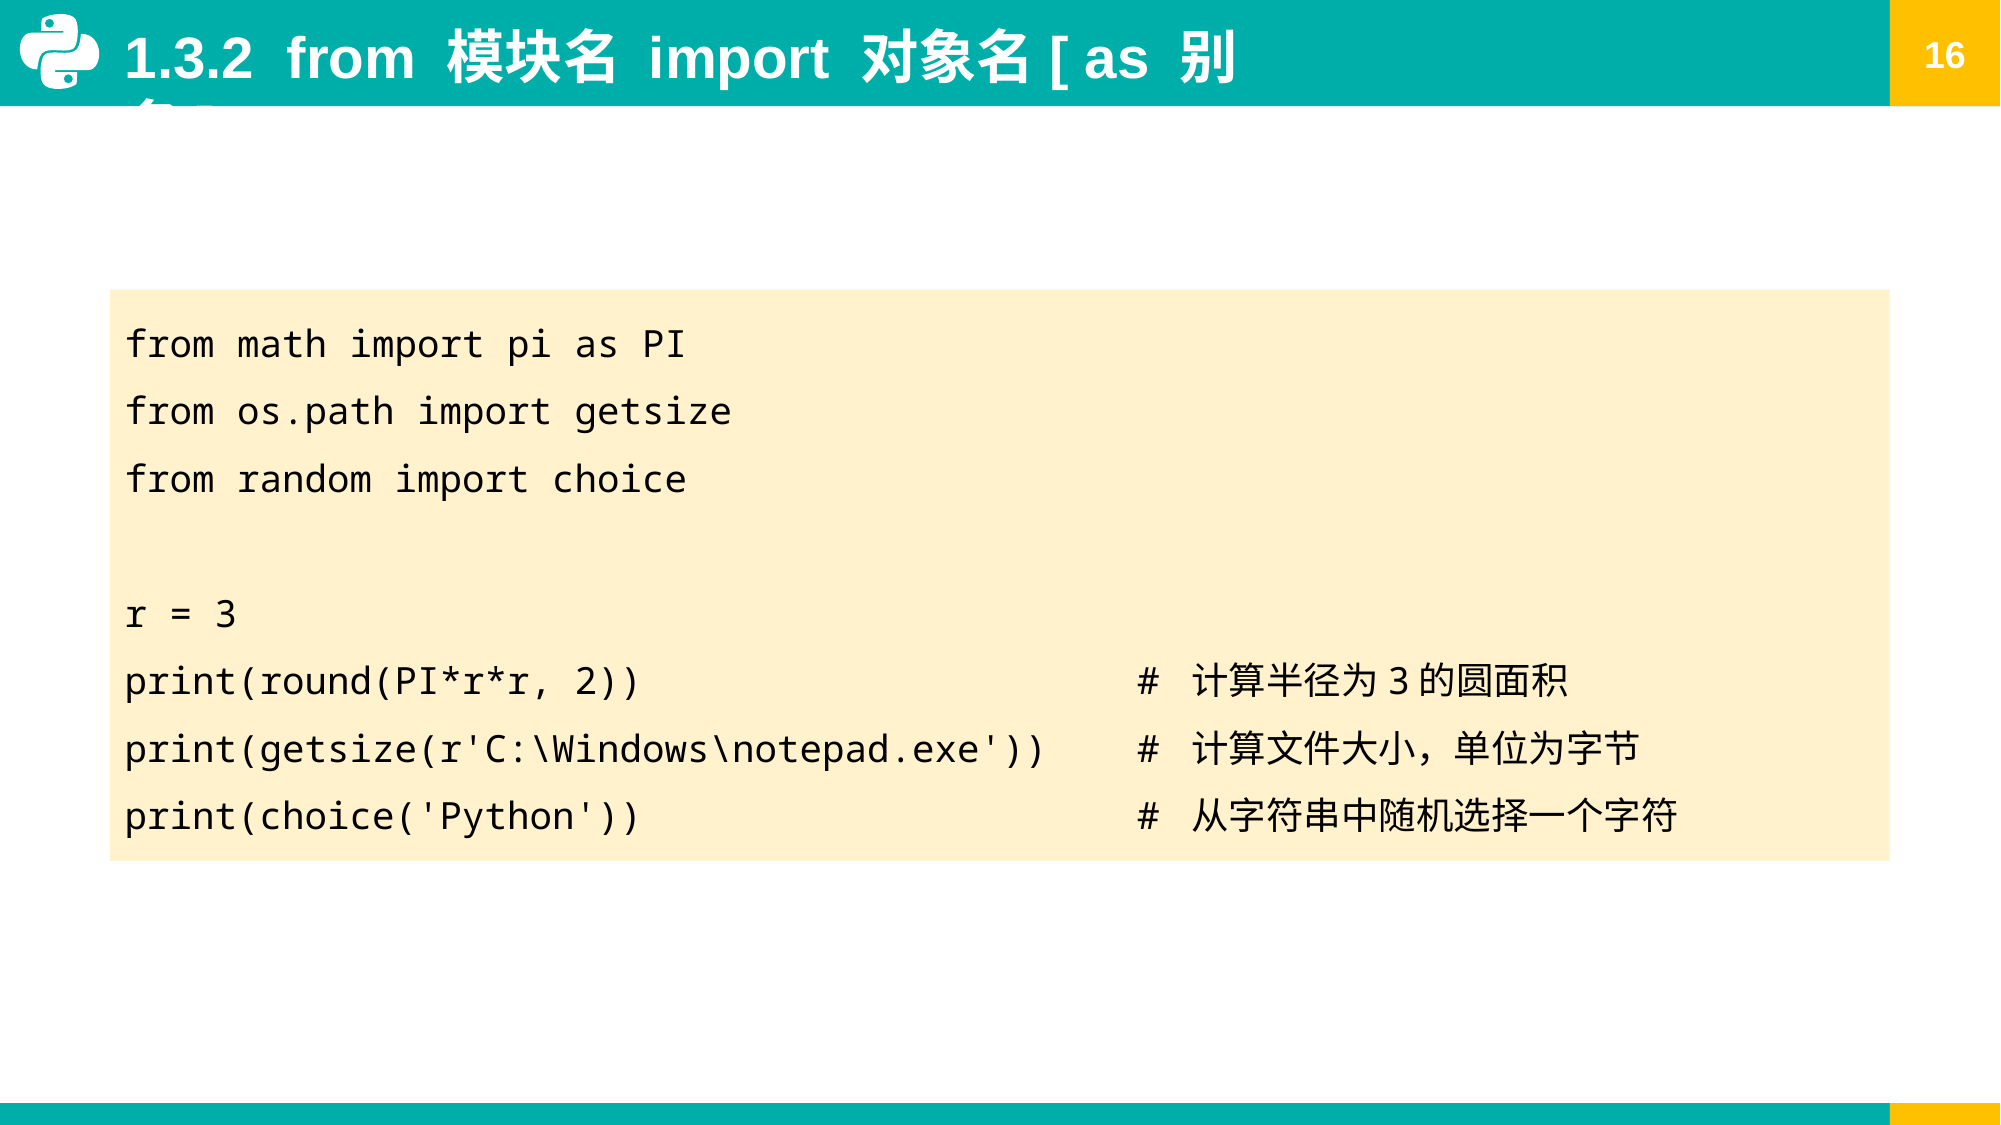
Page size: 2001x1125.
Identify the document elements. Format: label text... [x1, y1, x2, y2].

text_box 1.3.2 from 模块名 import 对象名[ as 别名] [109, 12, 1263, 168]
text_box from math import pi as PI from os.path import getsize from random import choice r = 3 print(round(PI*r*r, 2)) # 计算半径为3的圆面积 print(getsize(r'C:\Windows\notepad.exe')) # 计算文件大小，单位为字节 print(choice('Python')) # 从字符串中随机选择一个字符 [109, 289, 1890, 861]
